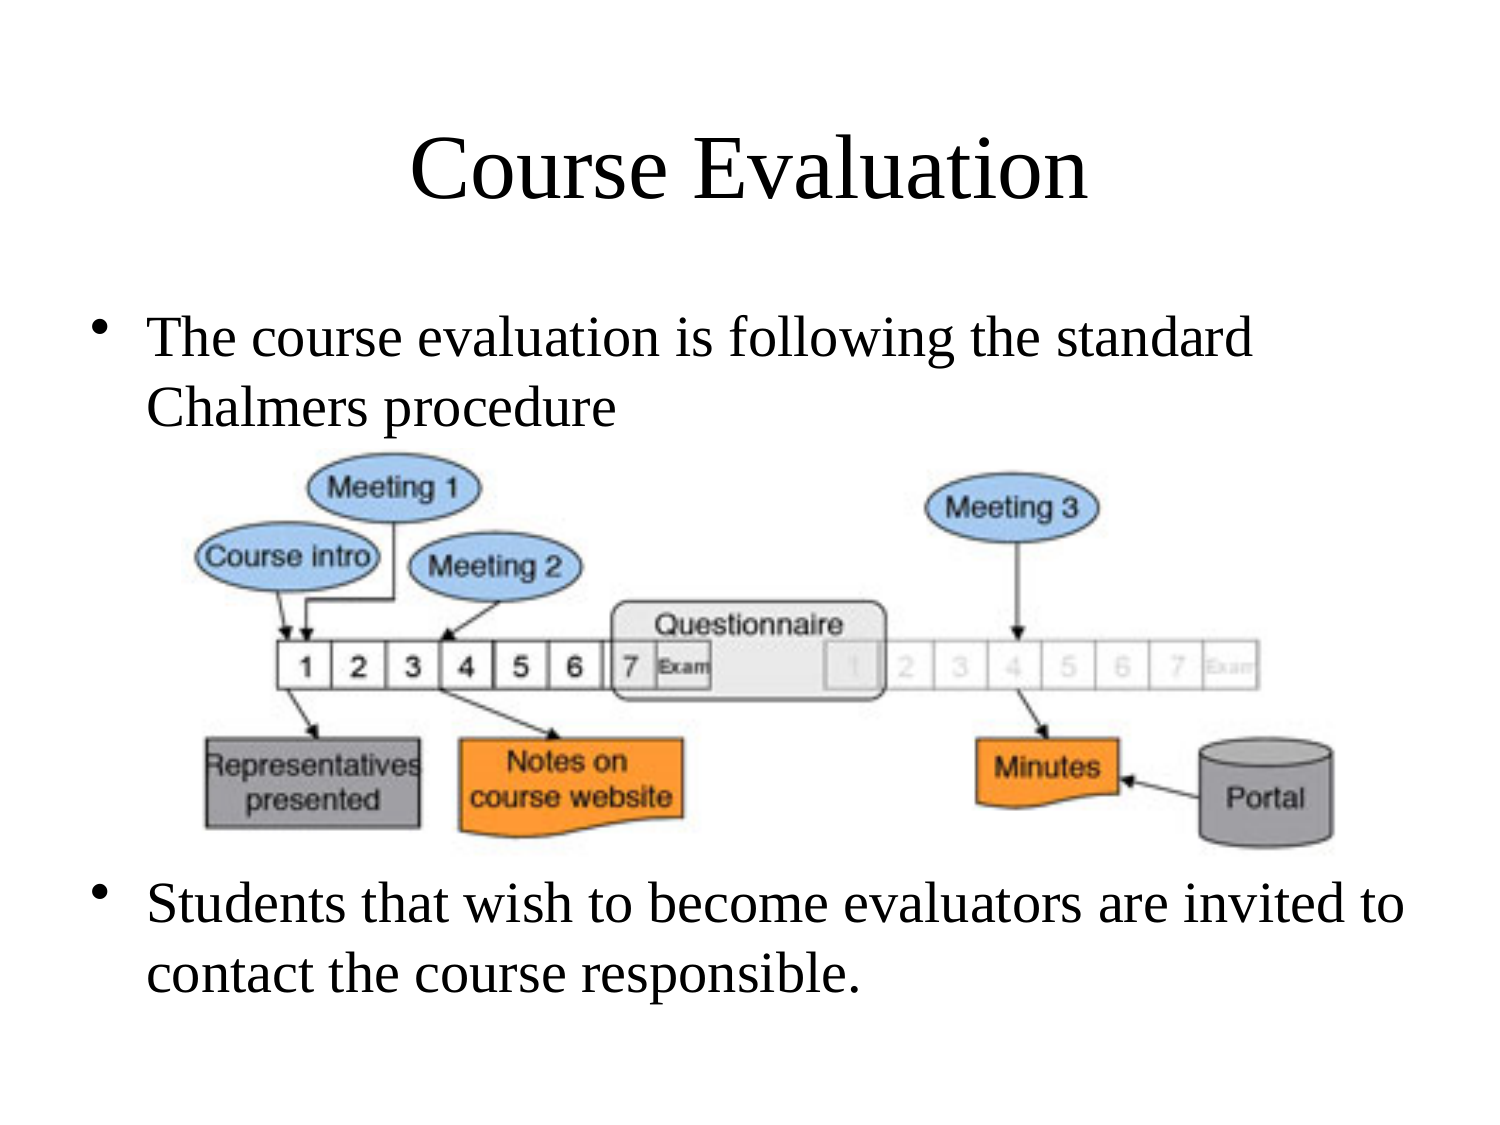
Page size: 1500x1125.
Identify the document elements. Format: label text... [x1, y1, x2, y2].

list The course evaluation is following the standard Chalmers procedure Students that wish to become evaluators are invited to contact the course responsible. [74, 290, 1426, 1036]
picture [180, 448, 1341, 862]
title Course Evaluation [74, 67, 1426, 256]
